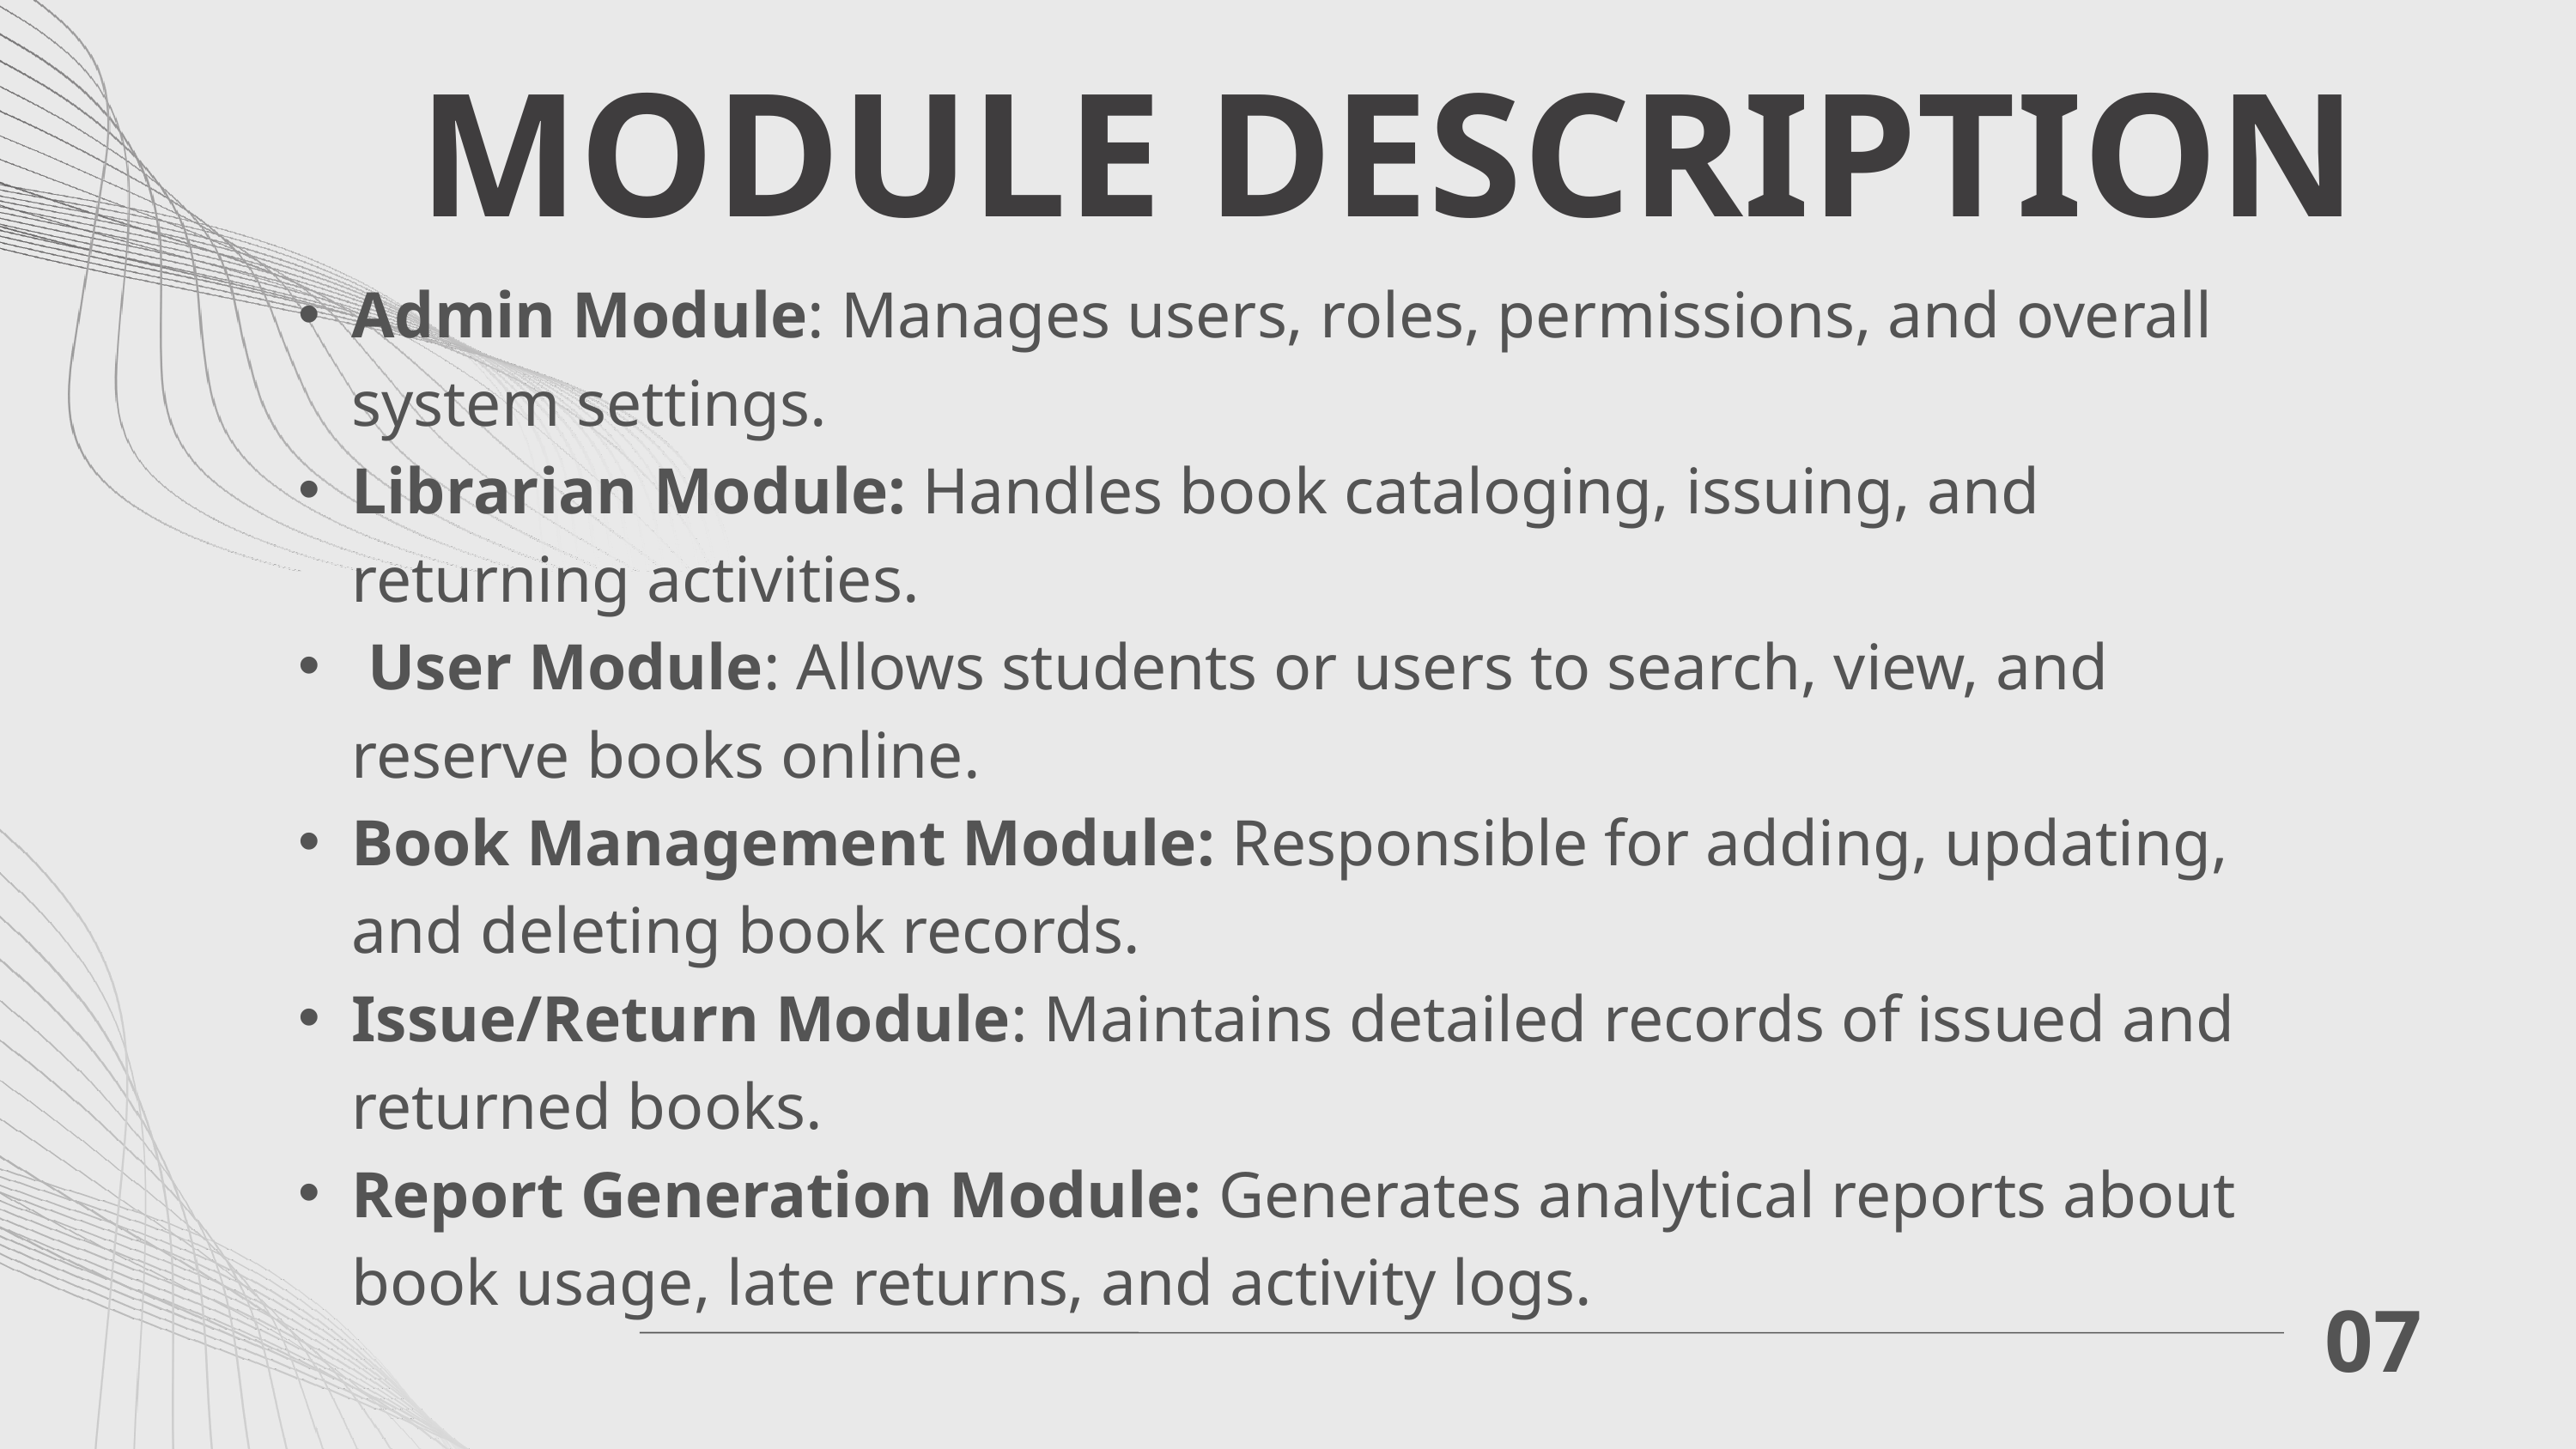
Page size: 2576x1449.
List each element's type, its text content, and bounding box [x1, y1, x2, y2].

text_box MODULE DESCRIPTION [287, 12, 2488, 252]
text_box [0, 724, 636, 1449]
text_box Admin Module: Manages users, roles, permissions, and overall system settings. Librarian Module: Handles book cataloging, issuing, and returning activities. User Module: Allows students or users to search, view, and reserve books online. Book Management Module: Responsible for adding, updating, and deleting book records. Issue/Return Module: Maintains detailed records of issued and returned books. Report Generation Module: Generates analytical reports about book usage, late returns, and activity logs. [245, 263, 2308, 1319]
text_box 07 [2283, 1270, 2464, 1389]
text_box [0, 0, 733, 572]
